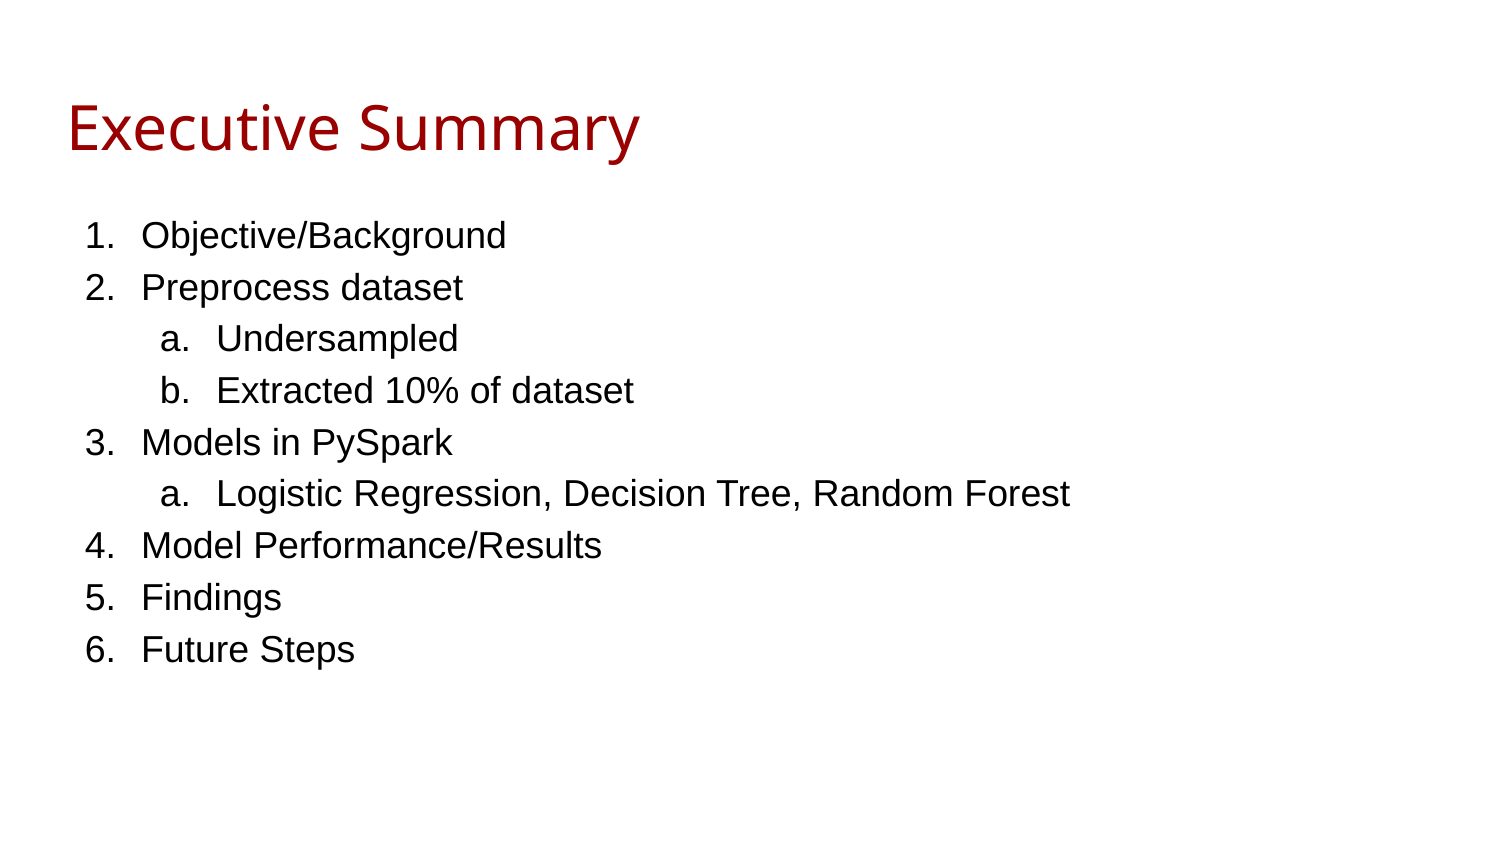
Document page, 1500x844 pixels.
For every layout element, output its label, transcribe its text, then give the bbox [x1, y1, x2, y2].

list Objective/Background Preprocess dataset Undersampled Extracted 10% of dataset Models in PySpark Logistic Regression, Decision Tree, Random Forest Model Performance/Results Findings Future Steps [51, 189, 1449, 750]
title Executive Summary [51, 72, 1449, 167]
